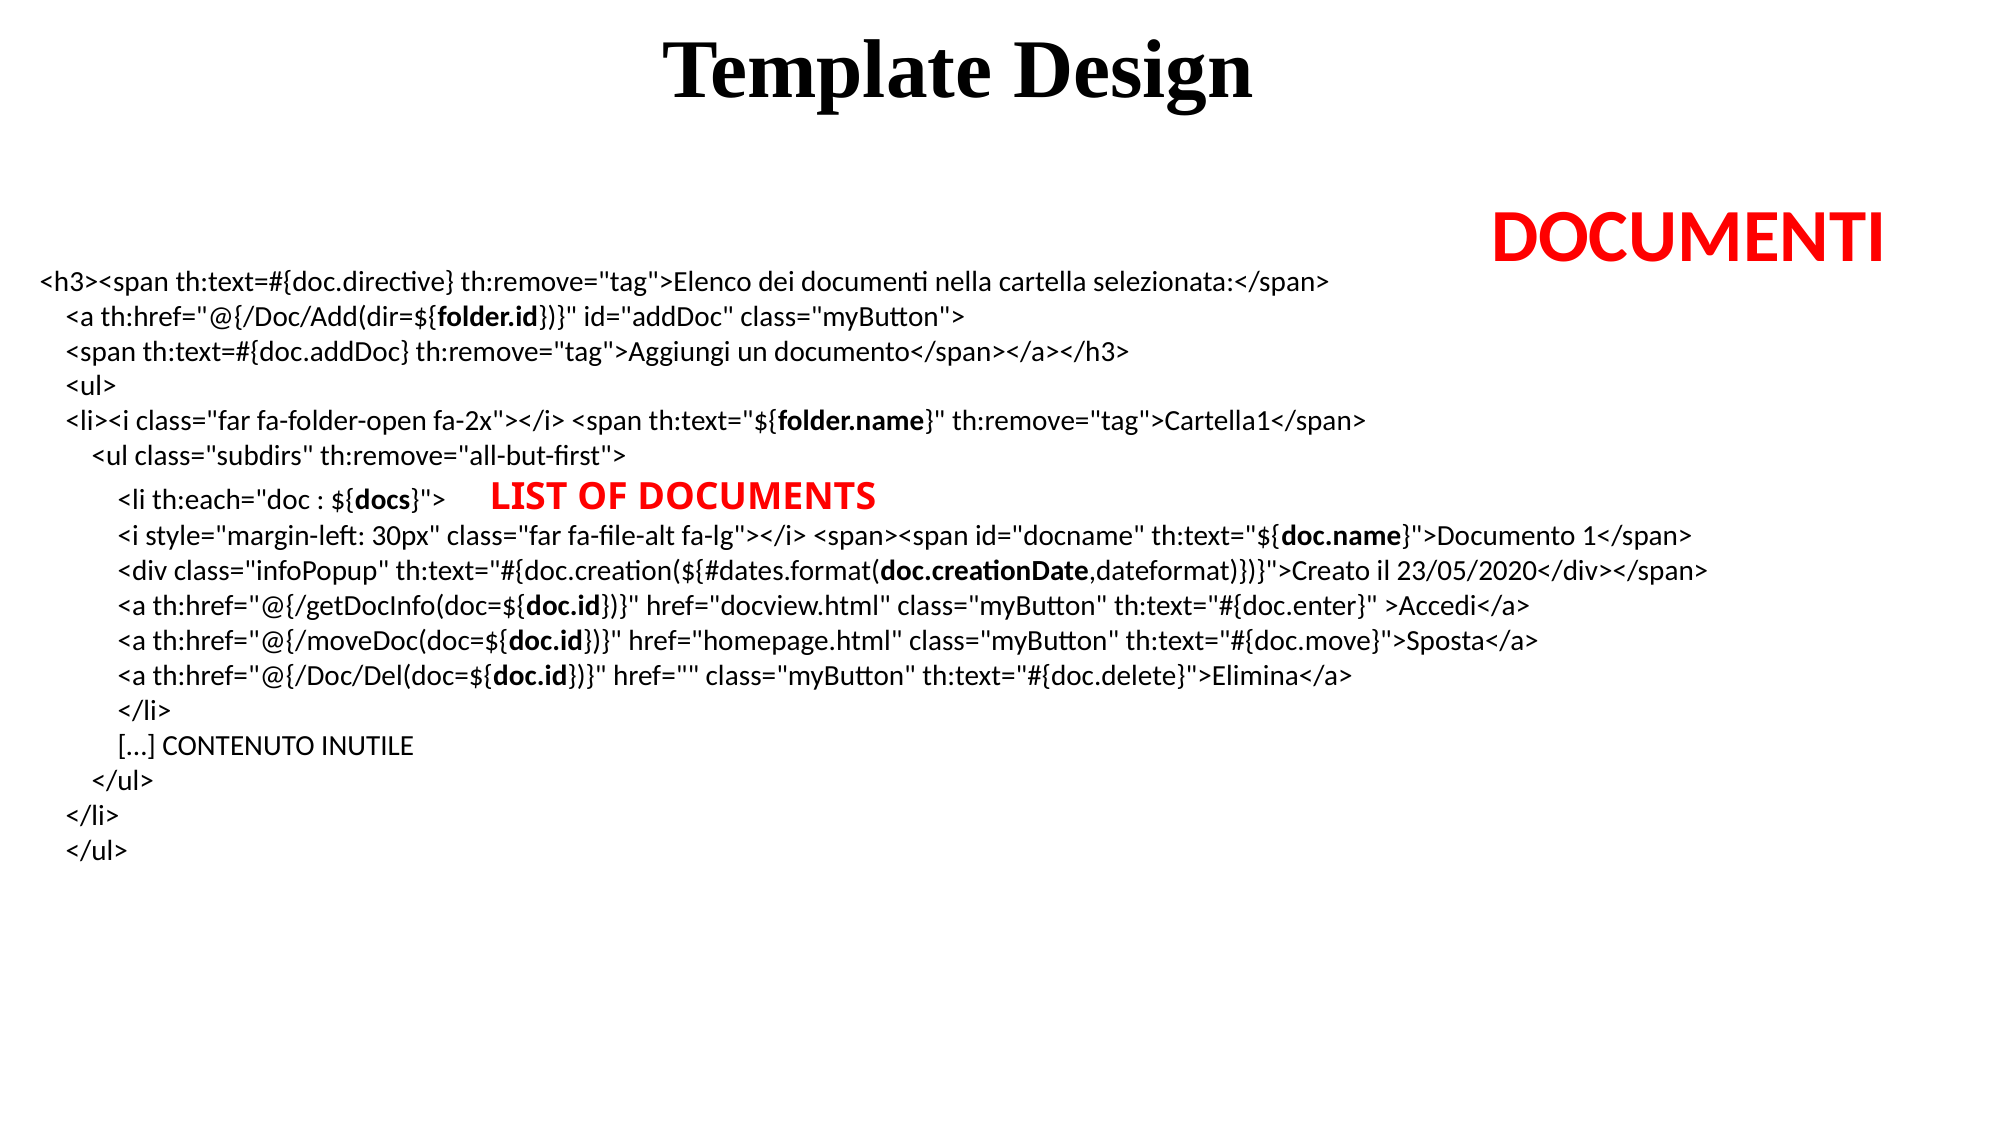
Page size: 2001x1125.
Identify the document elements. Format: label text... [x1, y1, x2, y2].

text_box <h3><span th:text=#{doc.directive} th:remove="tag">Elenco dei documenti nella cartella selezionata:</span> <a th:href="@{/Doc/Add(dir=${folder.id})}" id="addDoc" class="myButton"> <span th:text=#{doc.addDoc} th:remove="tag">Aggiungi un documento</span></a></h3> <ul> <li><i class="far fa-folder-open fa-2x"></i> <span th:text="${folder.name}" th:remove="tag">Cartella1</span> <ul class="subdirs" th:remove="all-but-first"> <li th:each="doc : ${docs}"> LIST OF DOCUMENTS <i style="margin-left: 30px" class="far fa-file-alt fa-lg"></i> <span><span id="docname" th:text="${doc.name}">Documento 1</span> <div class="infoPopup" th:text="#{doc.creation(${#dates.format(doc.creationDate,dateformat)})}">Creato il 23/05/2020</div></span> <a th:href="@{/getDocInfo(doc=${doc.id})}" href="docview.html" class="myButton" th:text="#{doc.enter}" >Accedi</a> <a th:href="@{/moveDoc(doc=${doc.id})}" href="homepage.html" class="myButton" th:text="#{doc.move}">Sposta</a> <a th:href="@{/Doc/Del(doc=${doc.id})}" href="" class="myButton" th:text="#{doc.delete}">Elimina</a> </li> […] CONTENUTO INUTILE </ul> </li> </ul> [24, 254, 1959, 874]
text_box Template Design [95, 0, 1821, 179]
text_box DOCUMENTI [1476, 178, 1959, 284]
